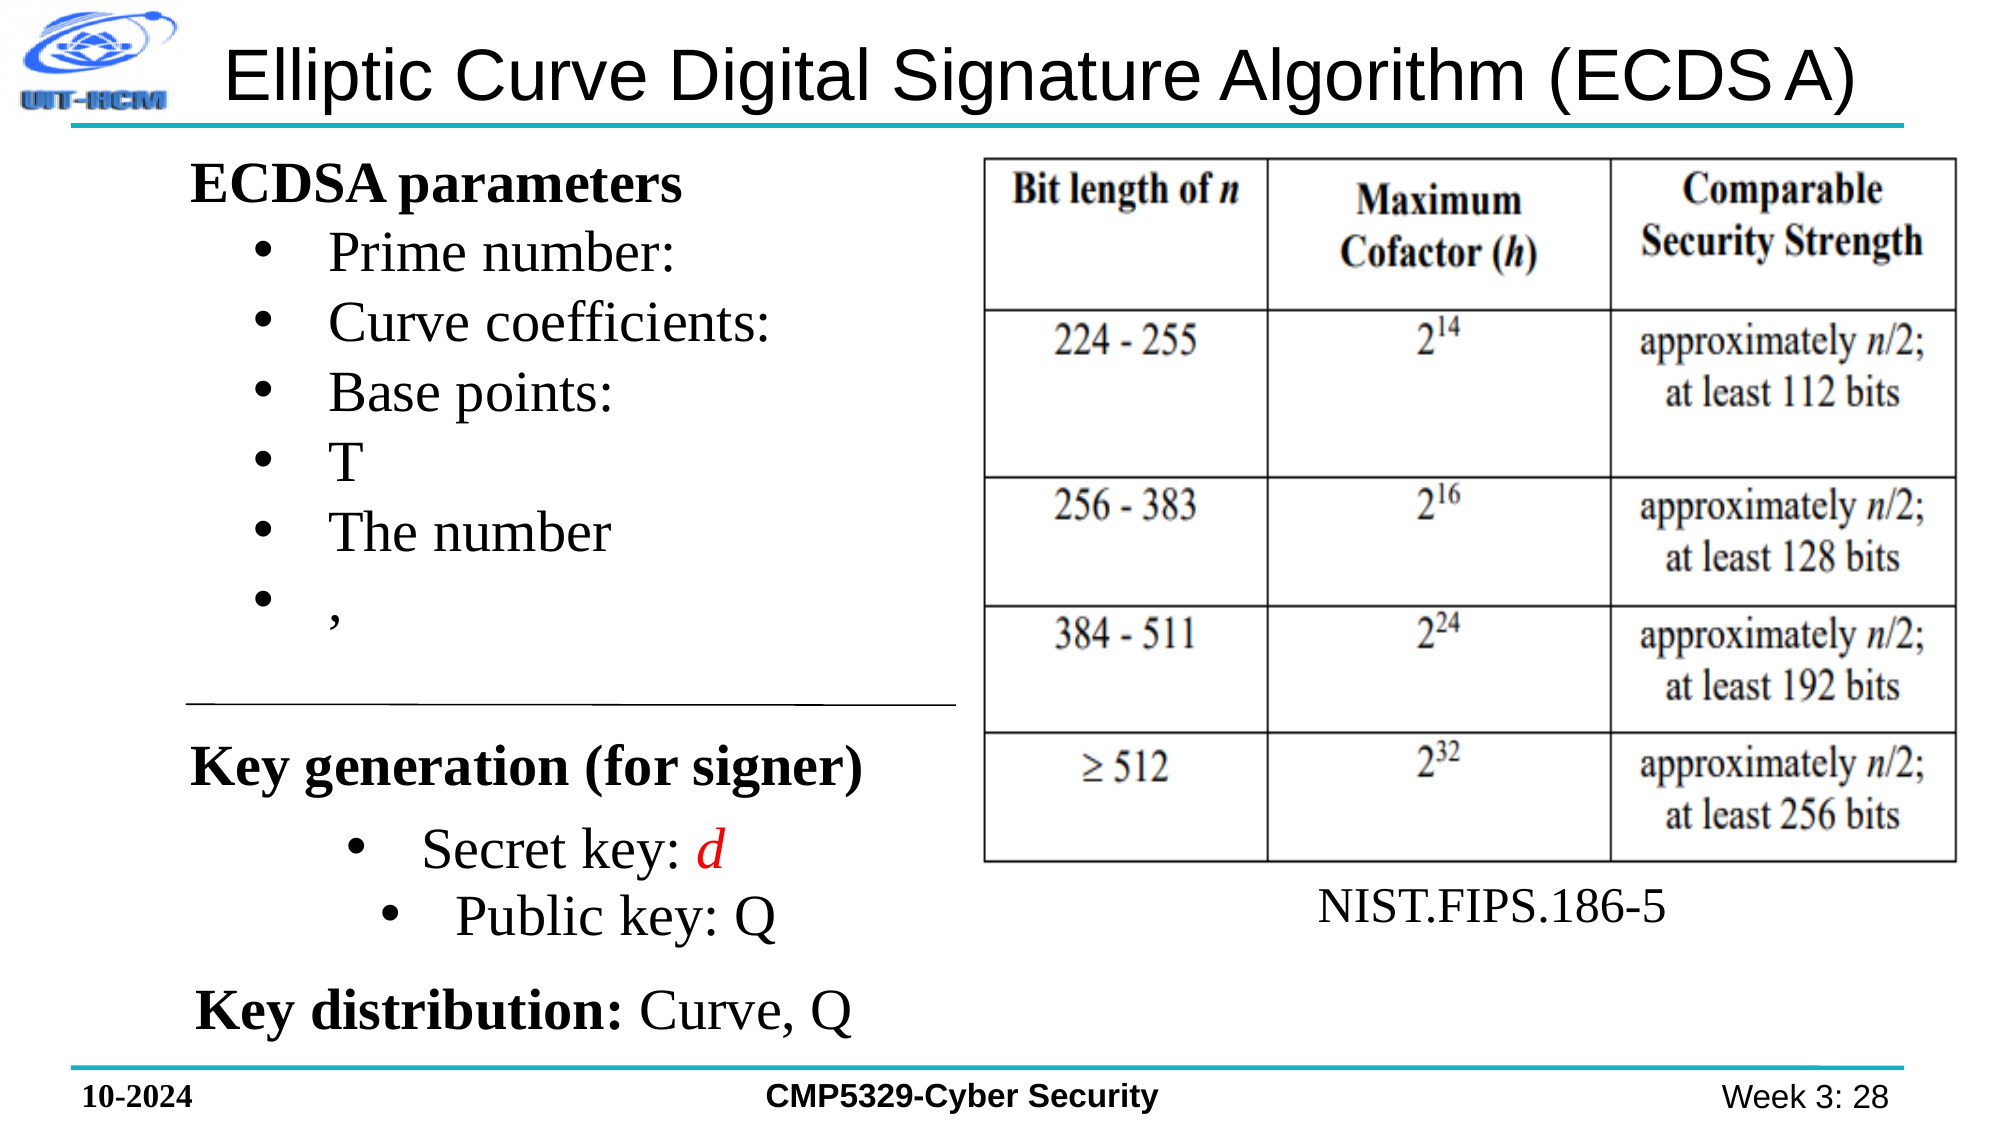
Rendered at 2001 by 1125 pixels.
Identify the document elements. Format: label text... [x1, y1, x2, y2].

text_box Key distribution: Curve, Q [180, 964, 868, 1049]
title Elliptic Curve Digital Signature Algorithm (E C D S A) [133, 0, 1949, 162]
text_box ECDSA parameters [175, 137, 699, 222]
picture [1, 0, 133, 120]
picture [955, 147, 1961, 870]
text_box NIST.FIPS.186-5 [1302, 877, 1682, 940]
text_box Key generation (for signer) [175, 719, 880, 805]
